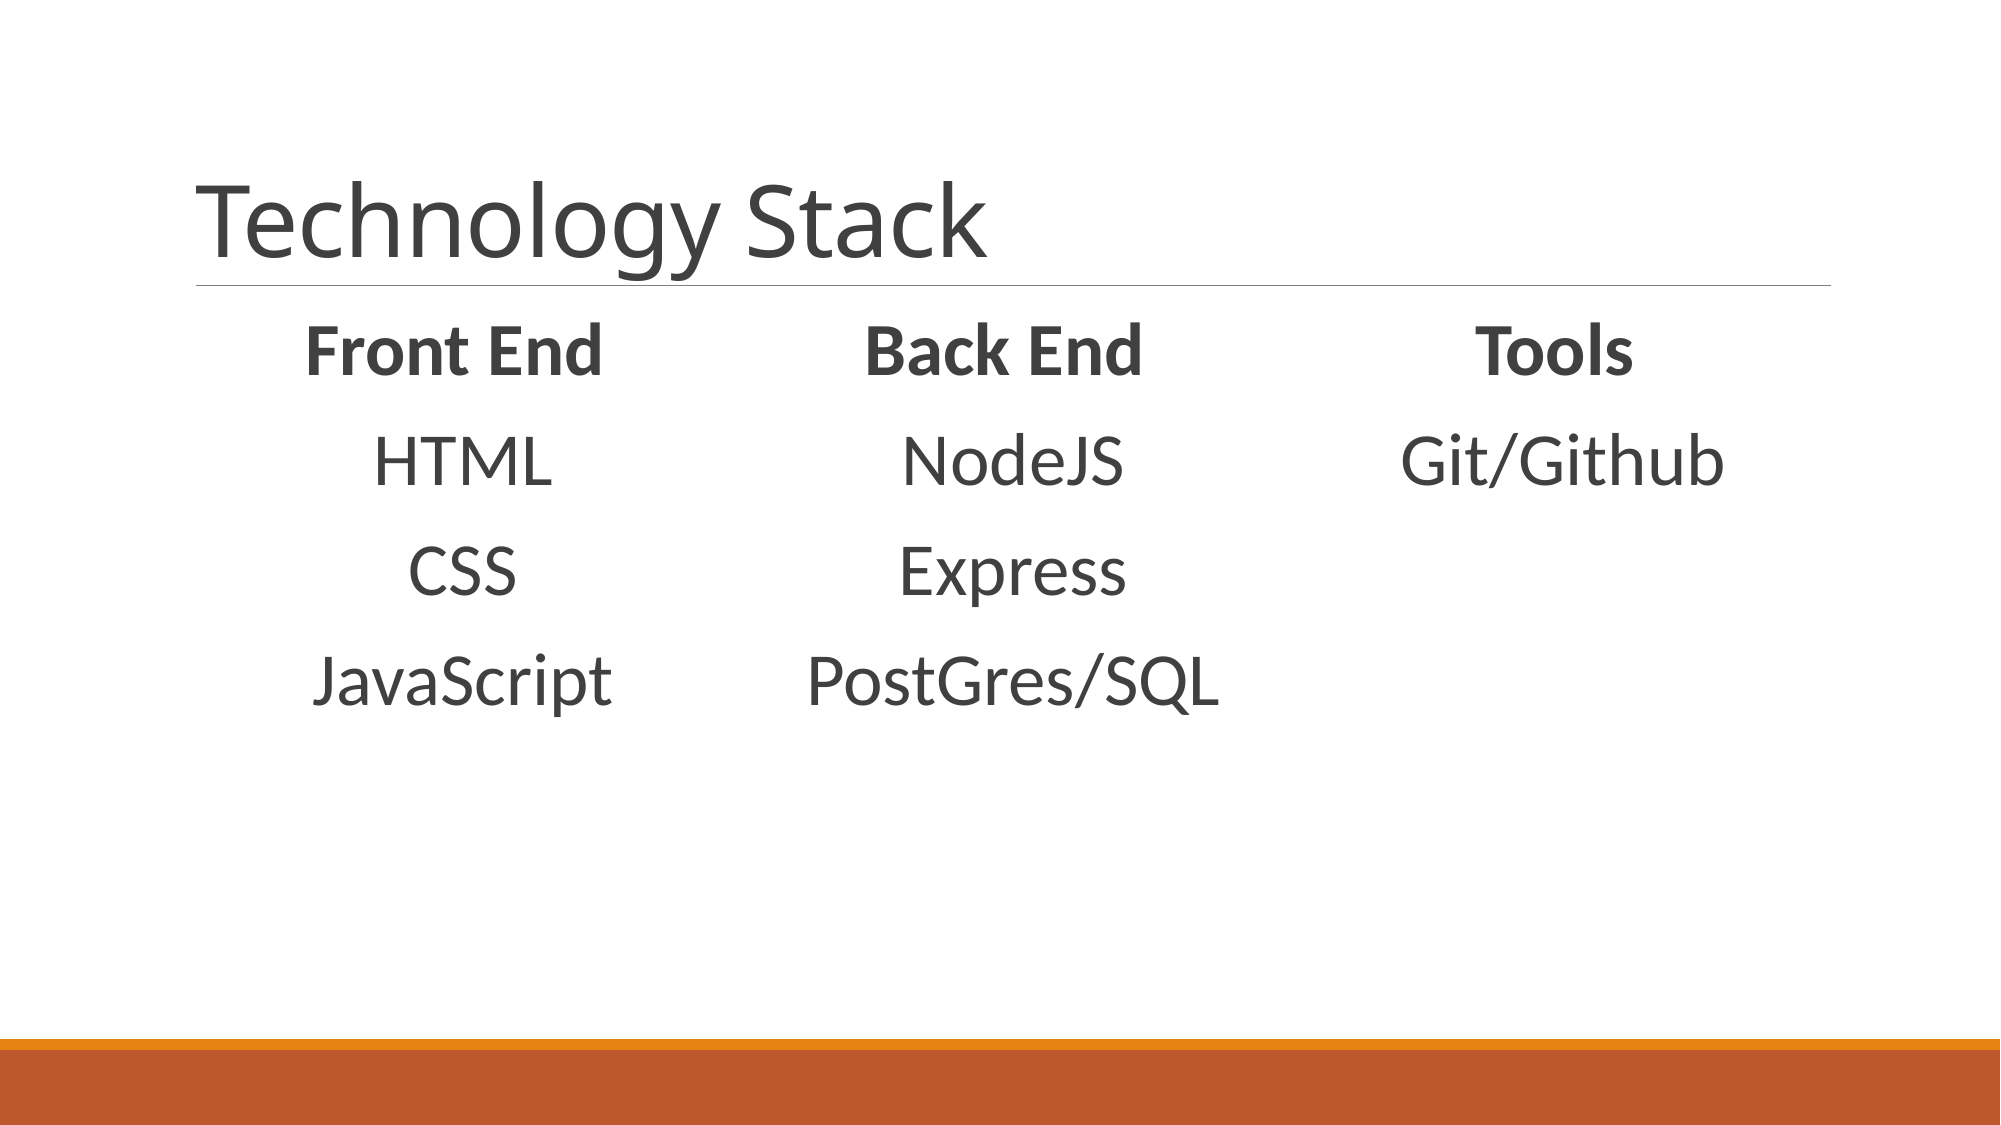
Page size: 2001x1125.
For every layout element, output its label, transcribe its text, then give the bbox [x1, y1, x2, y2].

list Front End HTML CSS JavaScript Back End NodeJS Express PostGres/SQL Tools Git/Github [180, 302, 1830, 963]
title Technology Stack [180, 47, 1830, 285]
